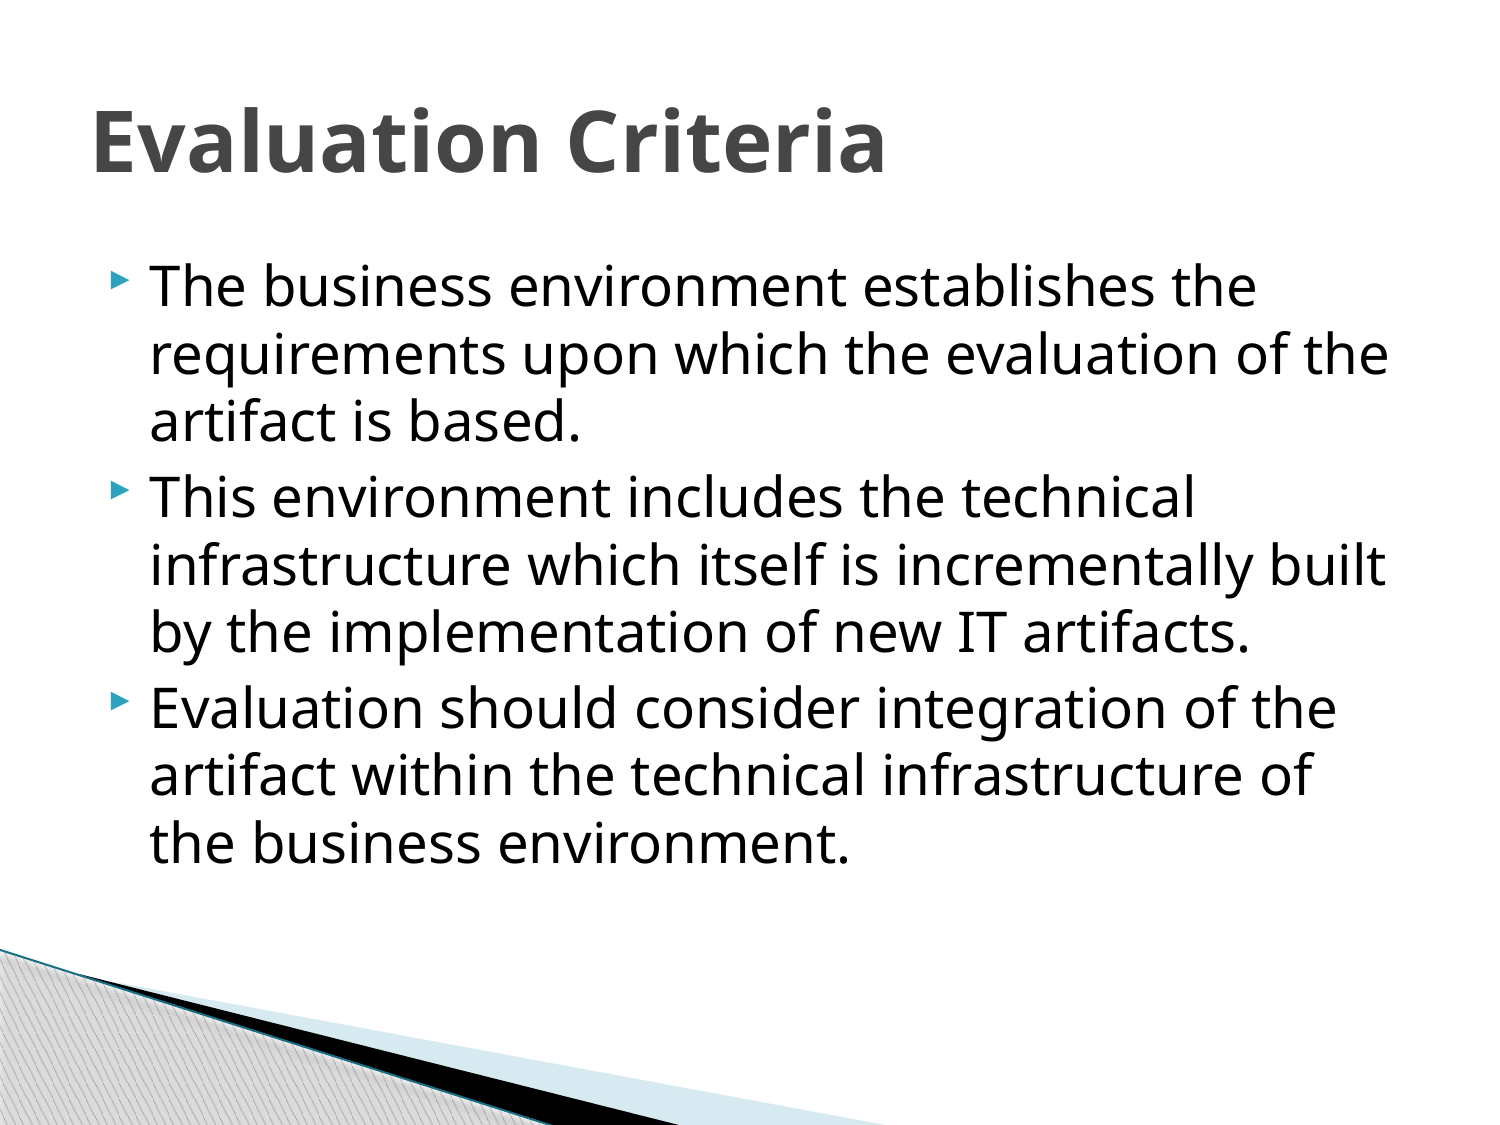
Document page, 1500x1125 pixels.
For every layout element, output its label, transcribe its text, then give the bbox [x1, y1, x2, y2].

title Evaluation Criteria [75, 45, 1425, 233]
list The business environment establishes the requirements upon which the evaluation of the artifact is based. This environment includes the technical infrastructure which itself is incrementally built by the implementation of new IT artifacts. Evaluation should consider integration of the artifact within the technical infrastructure of the business environment. [75, 243, 1425, 986]
